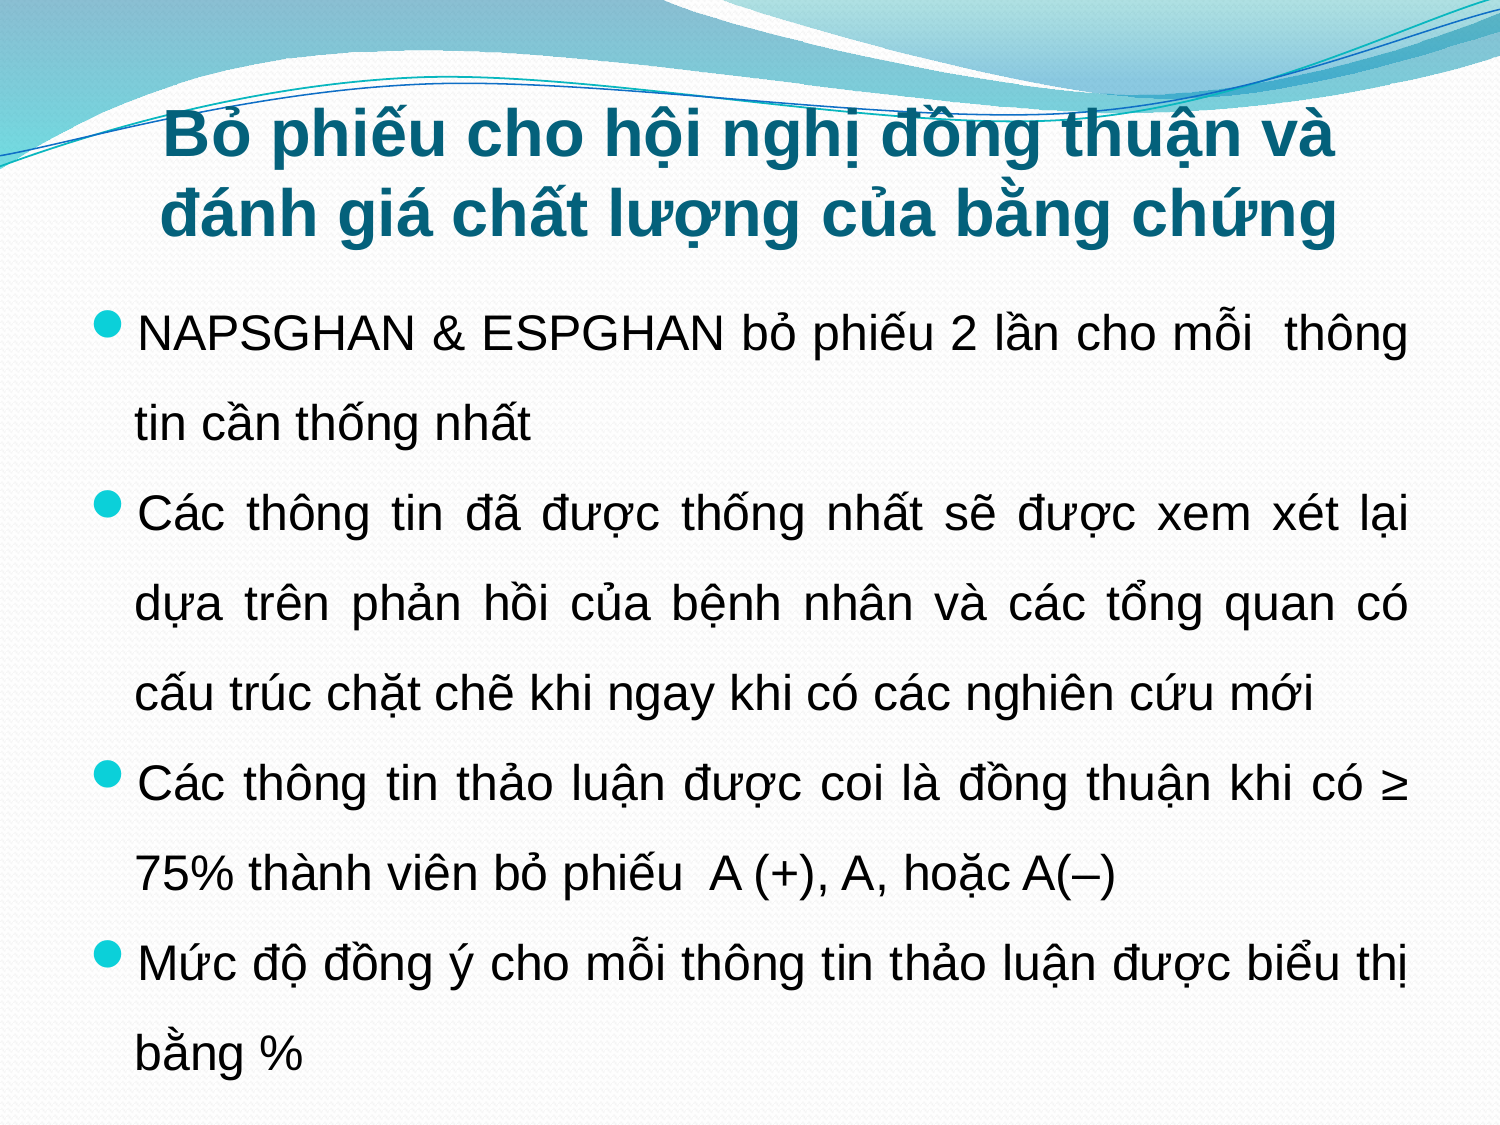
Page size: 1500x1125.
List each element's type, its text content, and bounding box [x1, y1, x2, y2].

list NAPSGHAN & ESPGHAN bỏ phiếu 2 lần cho mỗi thông tin cần thống nhất Các thông tin đã được thống nhất sẽ được xem xét lại dựa trên phản hồi của bệnh nhân và các tổng quan có cấu trúc chặt chẽ khi ngay khi có các nghiên cứu mới Các thông tin thảo luận được coi là đồng thuận khi có ≥ 75% thành viên bỏ phiếu A (+), A, hoặc A(–) Mức độ đồng ý cho mỗi thông tin thảo luận được biểu thị bằng % [75, 262, 1425, 1075]
title Bỏ phiếu cho hội nghị đồng thuận và đánh giá chất lượng của bằng chứng [75, 62, 1425, 250]
